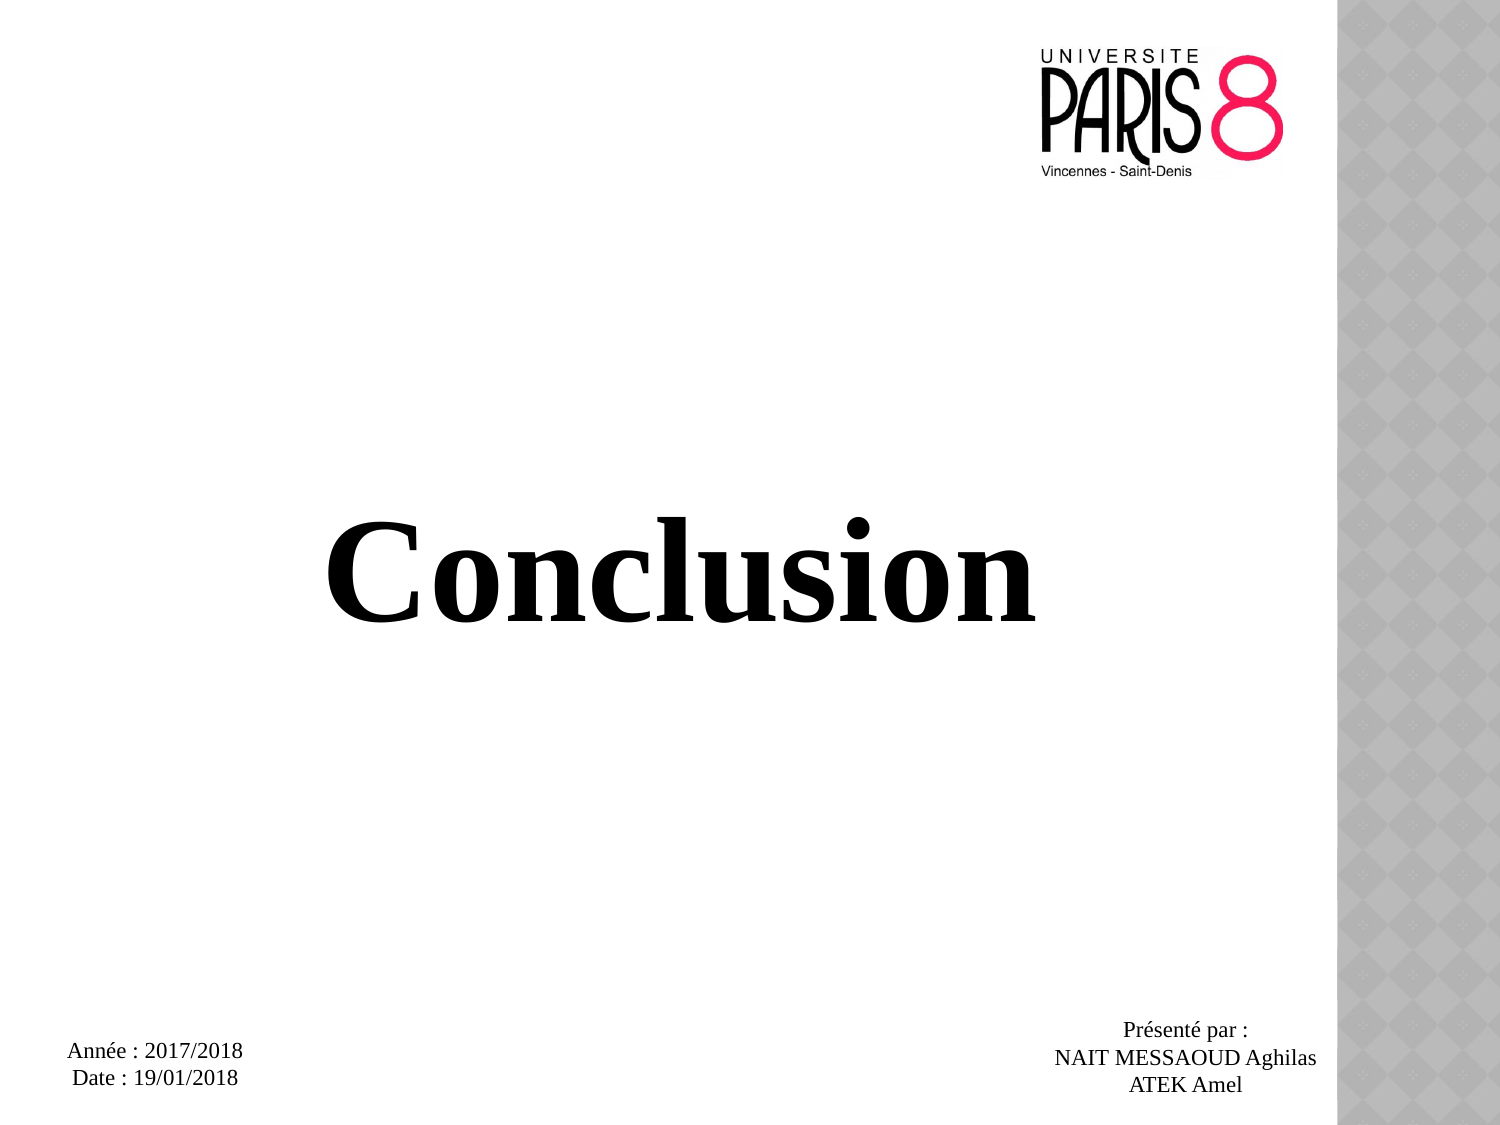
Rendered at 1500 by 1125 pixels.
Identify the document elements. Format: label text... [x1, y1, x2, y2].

picture [1039, 46, 1284, 179]
text_box Présenté par : NAIT MESSAOUD Aghilas ATEK Amel [1039, 1007, 1332, 1105]
text_box Conclusion [306, 463, 1054, 659]
text_box Année : 2017/2018 Date : 19/01/2018 [52, 1028, 259, 1098]
